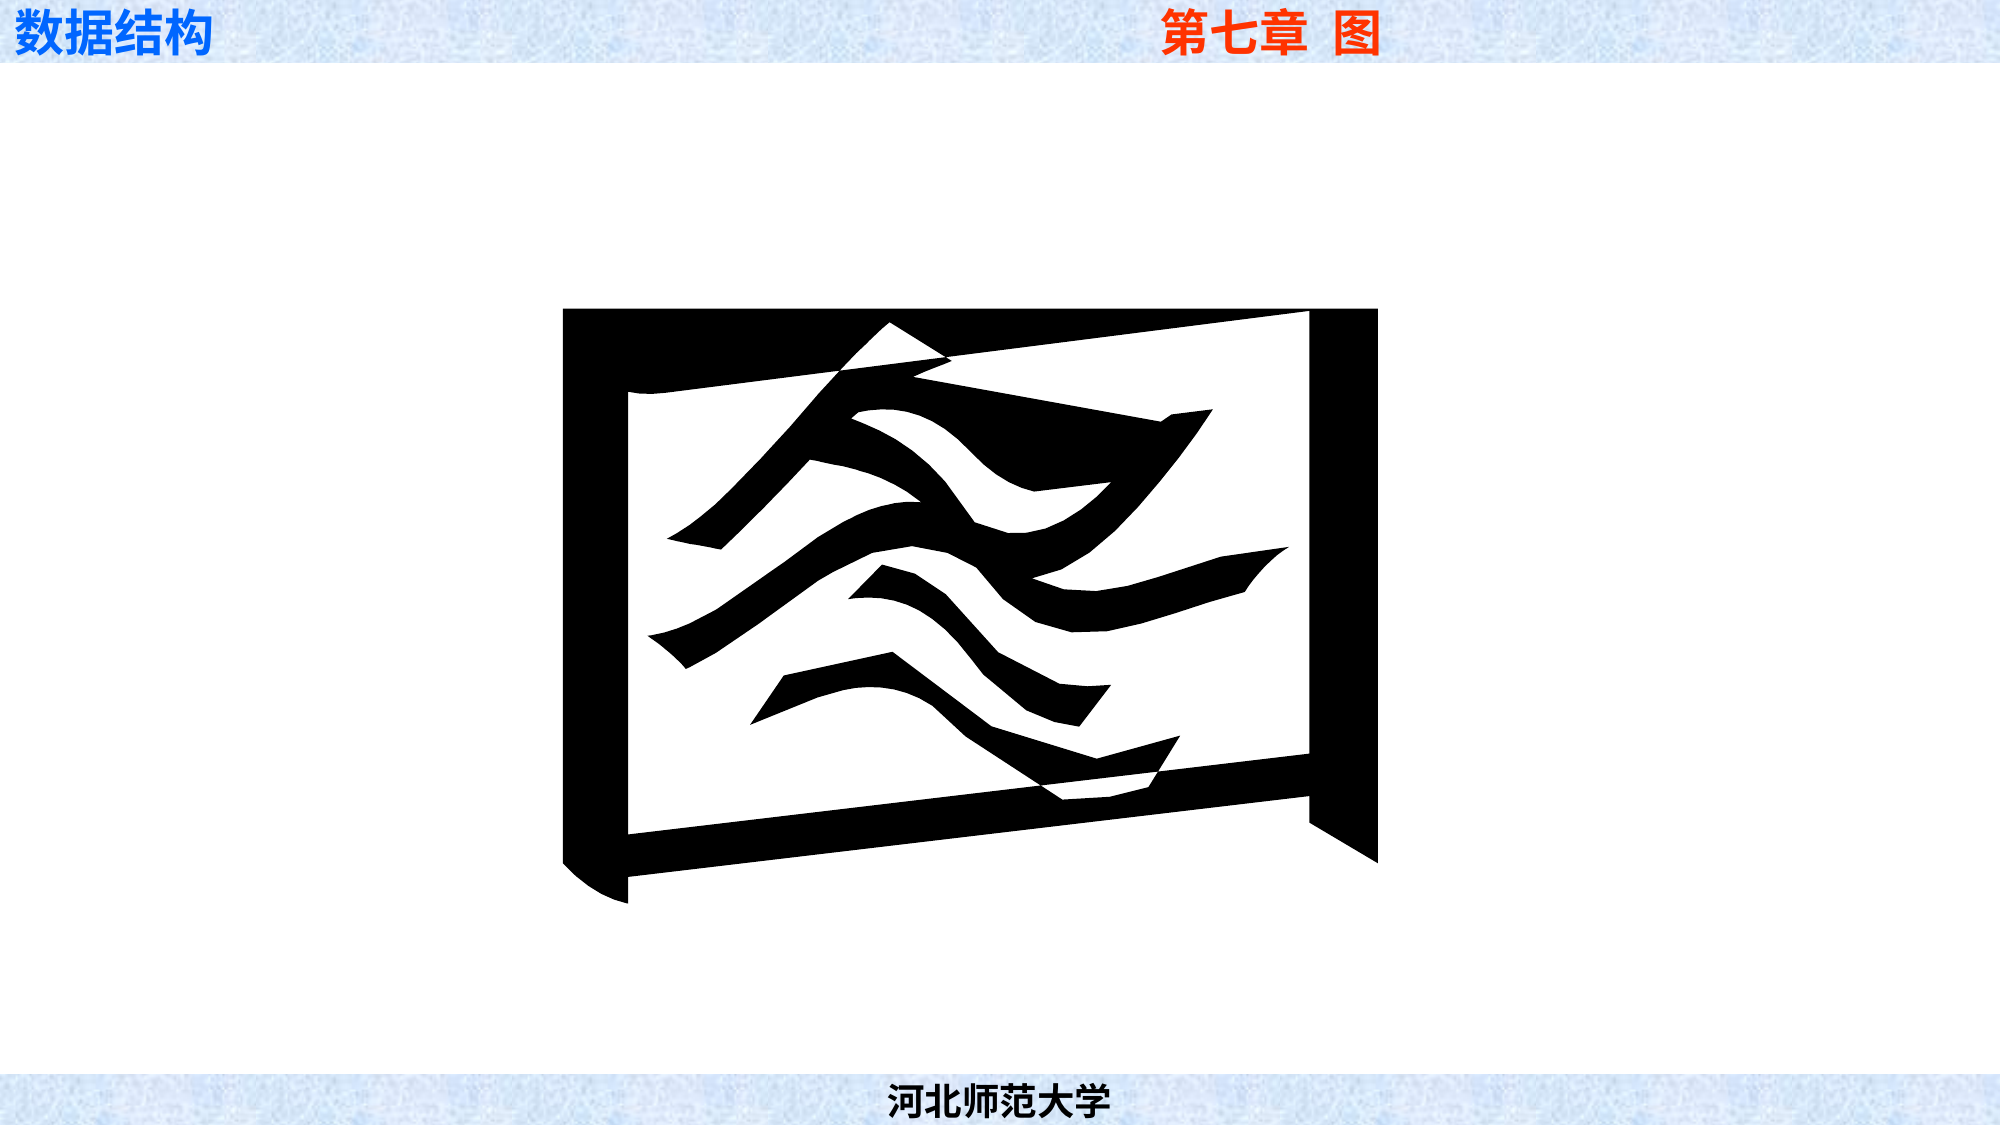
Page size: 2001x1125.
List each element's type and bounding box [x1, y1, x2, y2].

picture [0, 0, 2000, 63]
picture [0, 1074, 2000, 1125]
